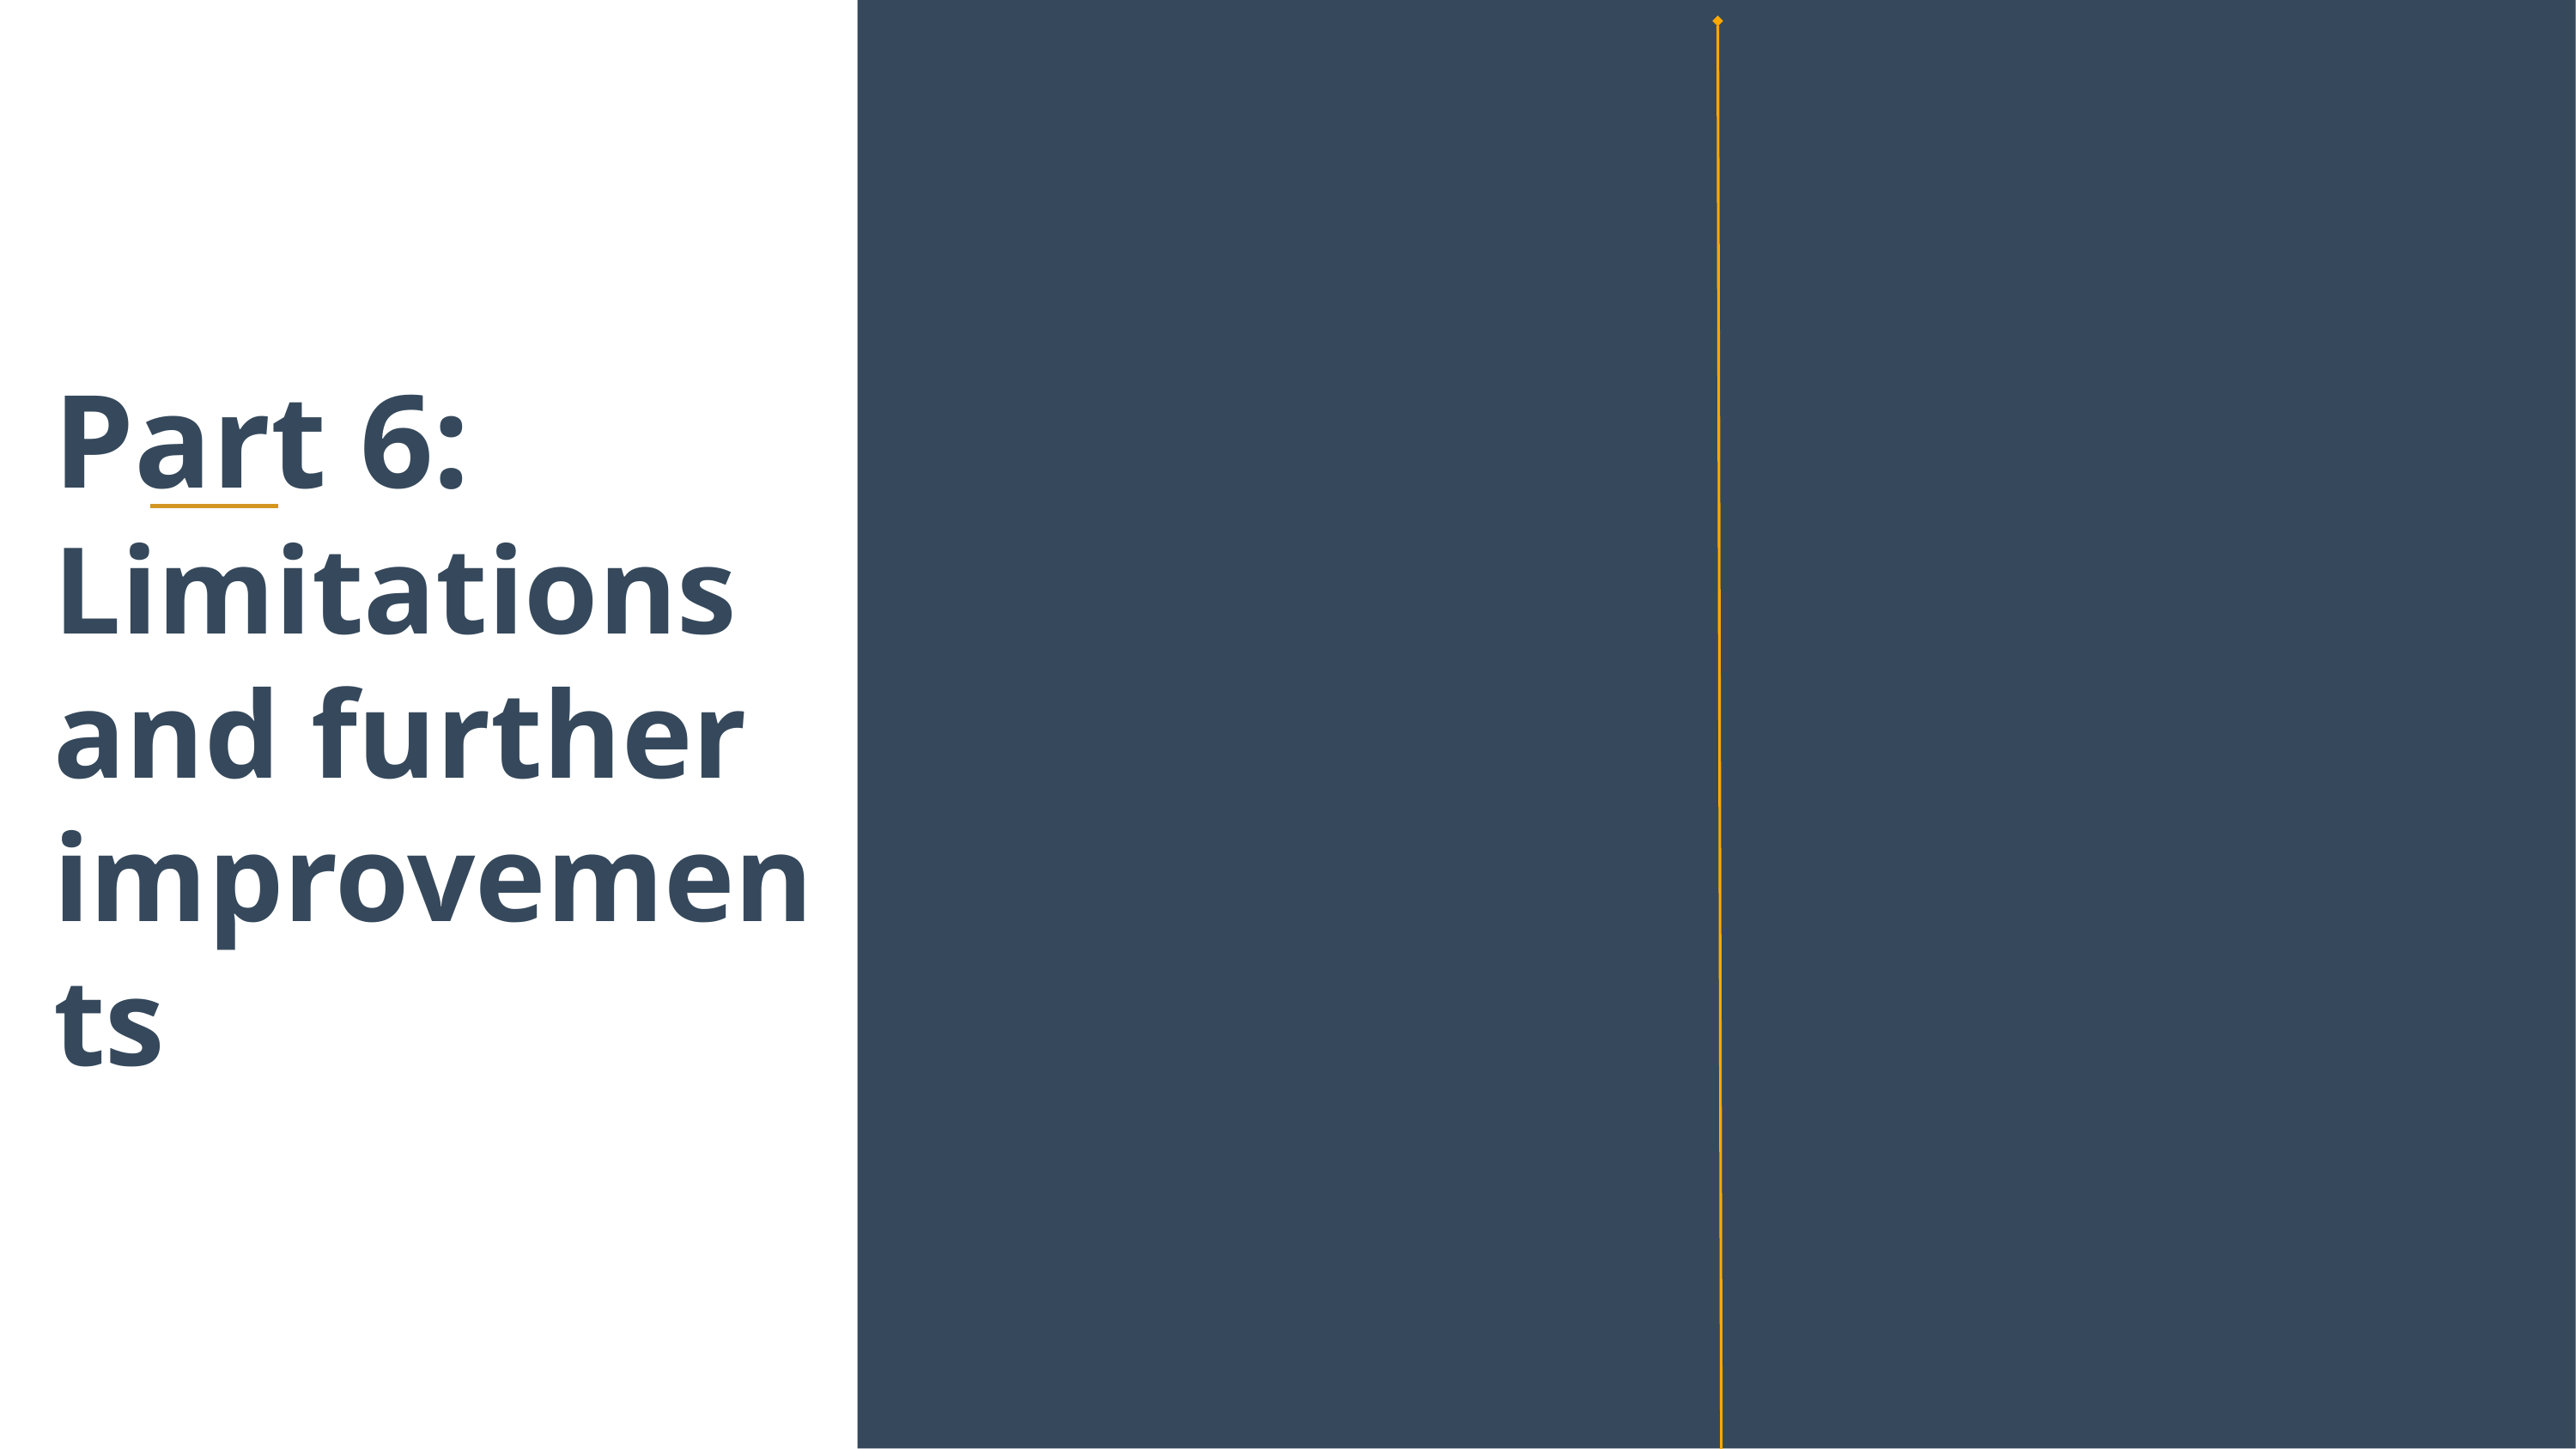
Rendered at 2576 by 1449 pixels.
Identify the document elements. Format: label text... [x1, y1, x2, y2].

title Part 6: Limitations and further improvements [27, 781, 856, 1115]
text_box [1717, 21, 1722, 1449]
